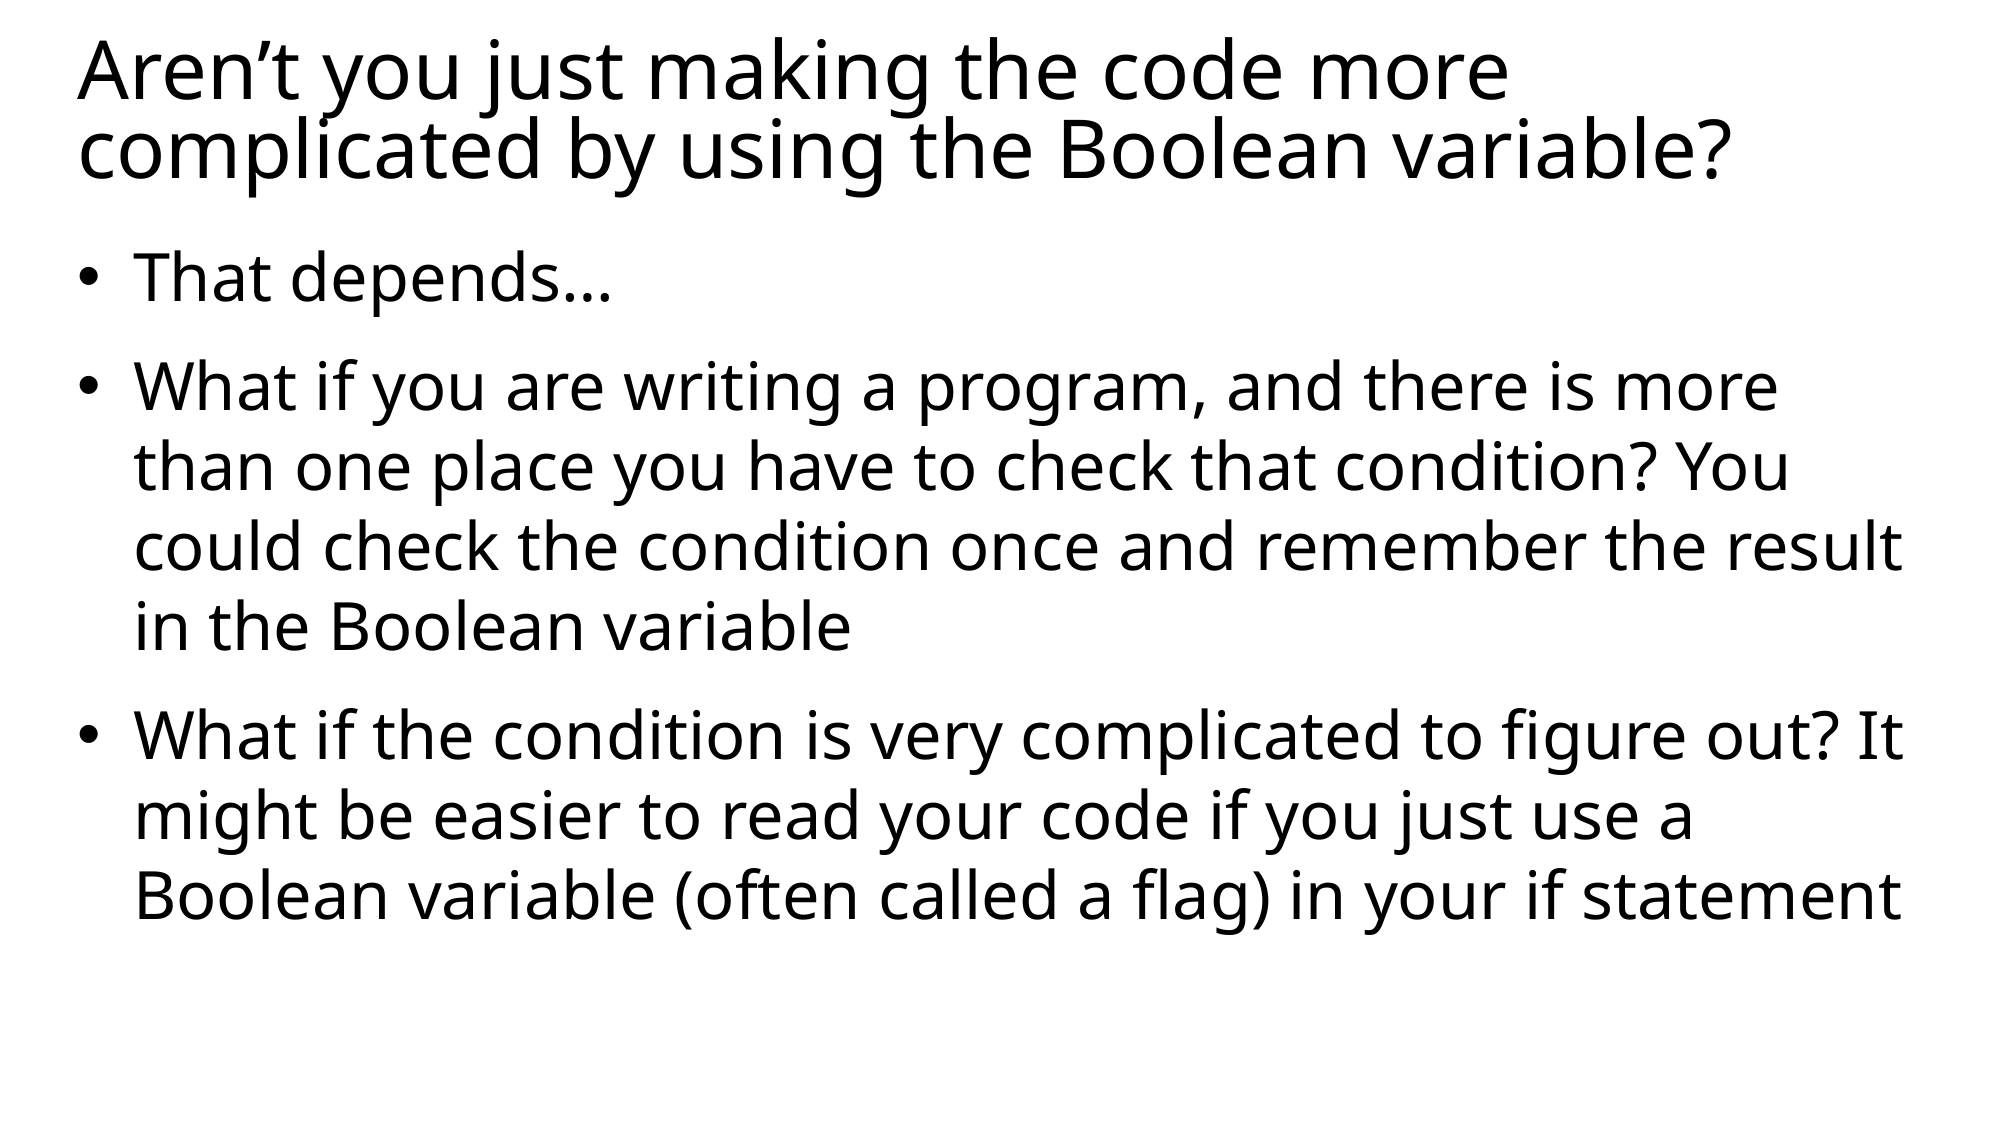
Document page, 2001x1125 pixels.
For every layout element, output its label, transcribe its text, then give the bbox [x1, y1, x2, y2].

title Aren’t you just making the code more complicated by using the Boolean variable? [62, 29, 1953, 205]
list That depends… What if you are writing a program, and there is more than one place you have to check that condition? You could check the condition once and remember the result in the Boolean variable What if the condition is very complicated to figure out? It might be easier to read your code if you just use a Boolean variable (often called a flag) in your if statement [62, 227, 1953, 1096]
